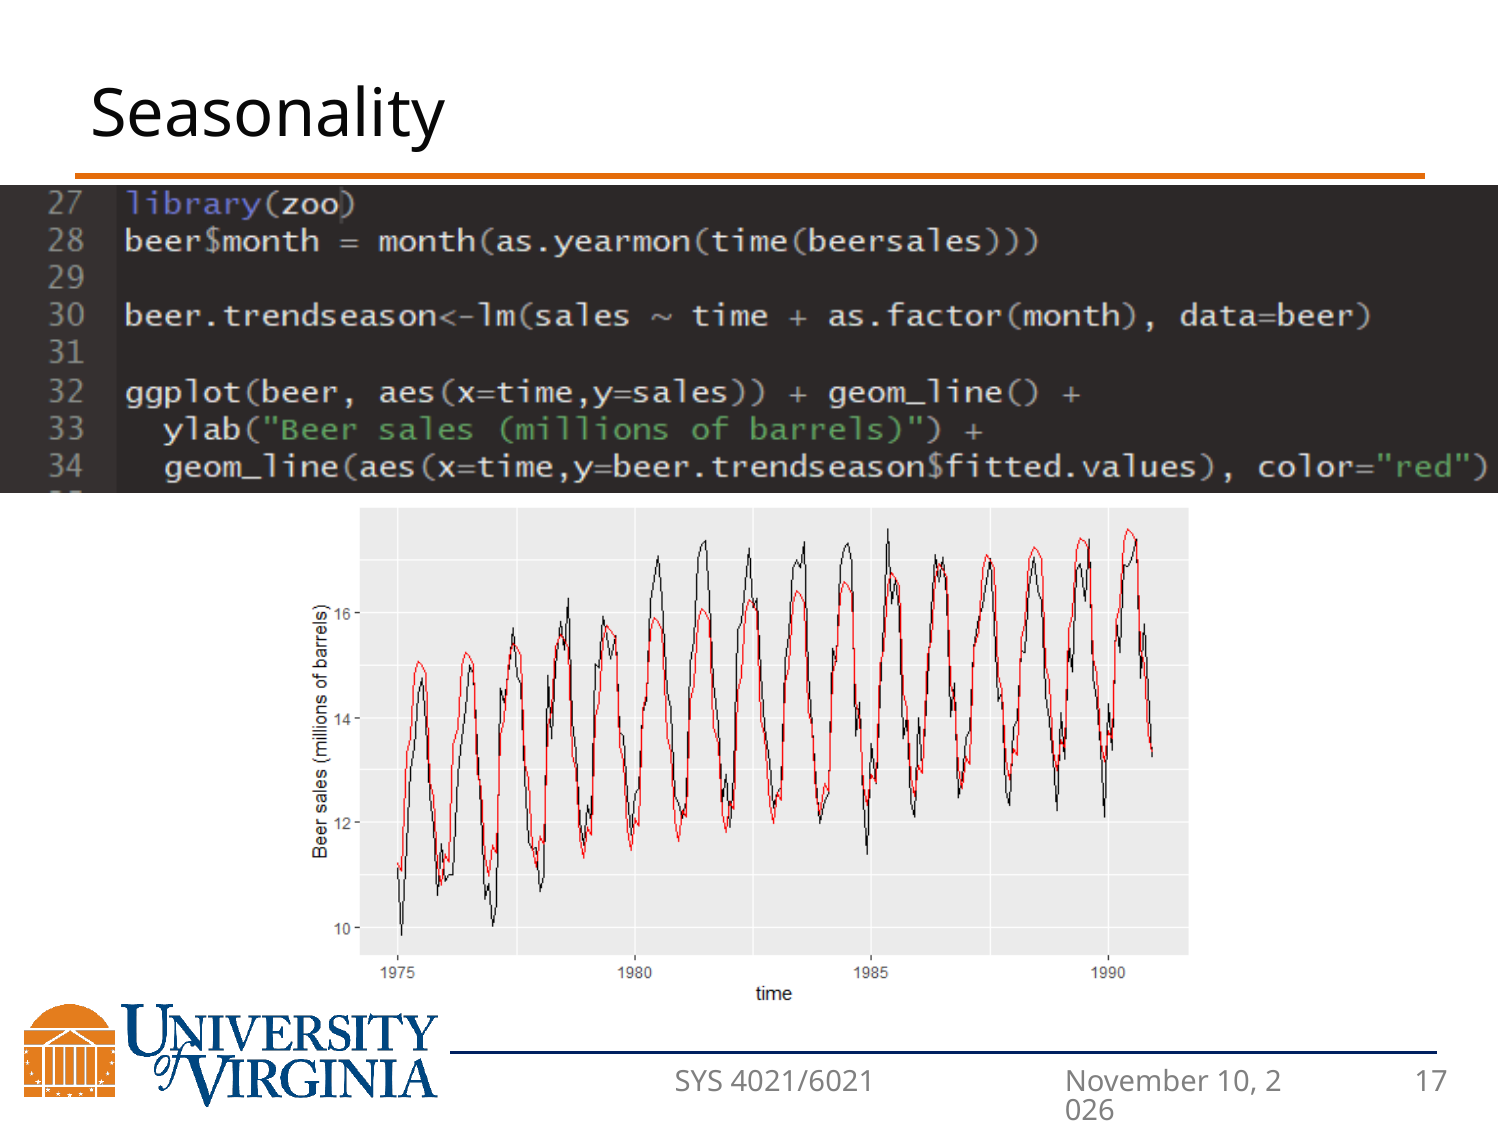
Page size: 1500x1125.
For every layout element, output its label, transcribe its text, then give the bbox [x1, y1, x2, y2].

picture [0, 185, 1499, 493]
picture [24, 1004, 438, 1109]
title Seasonality [75, 45, 1425, 175]
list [301, 501, 1199, 1013]
